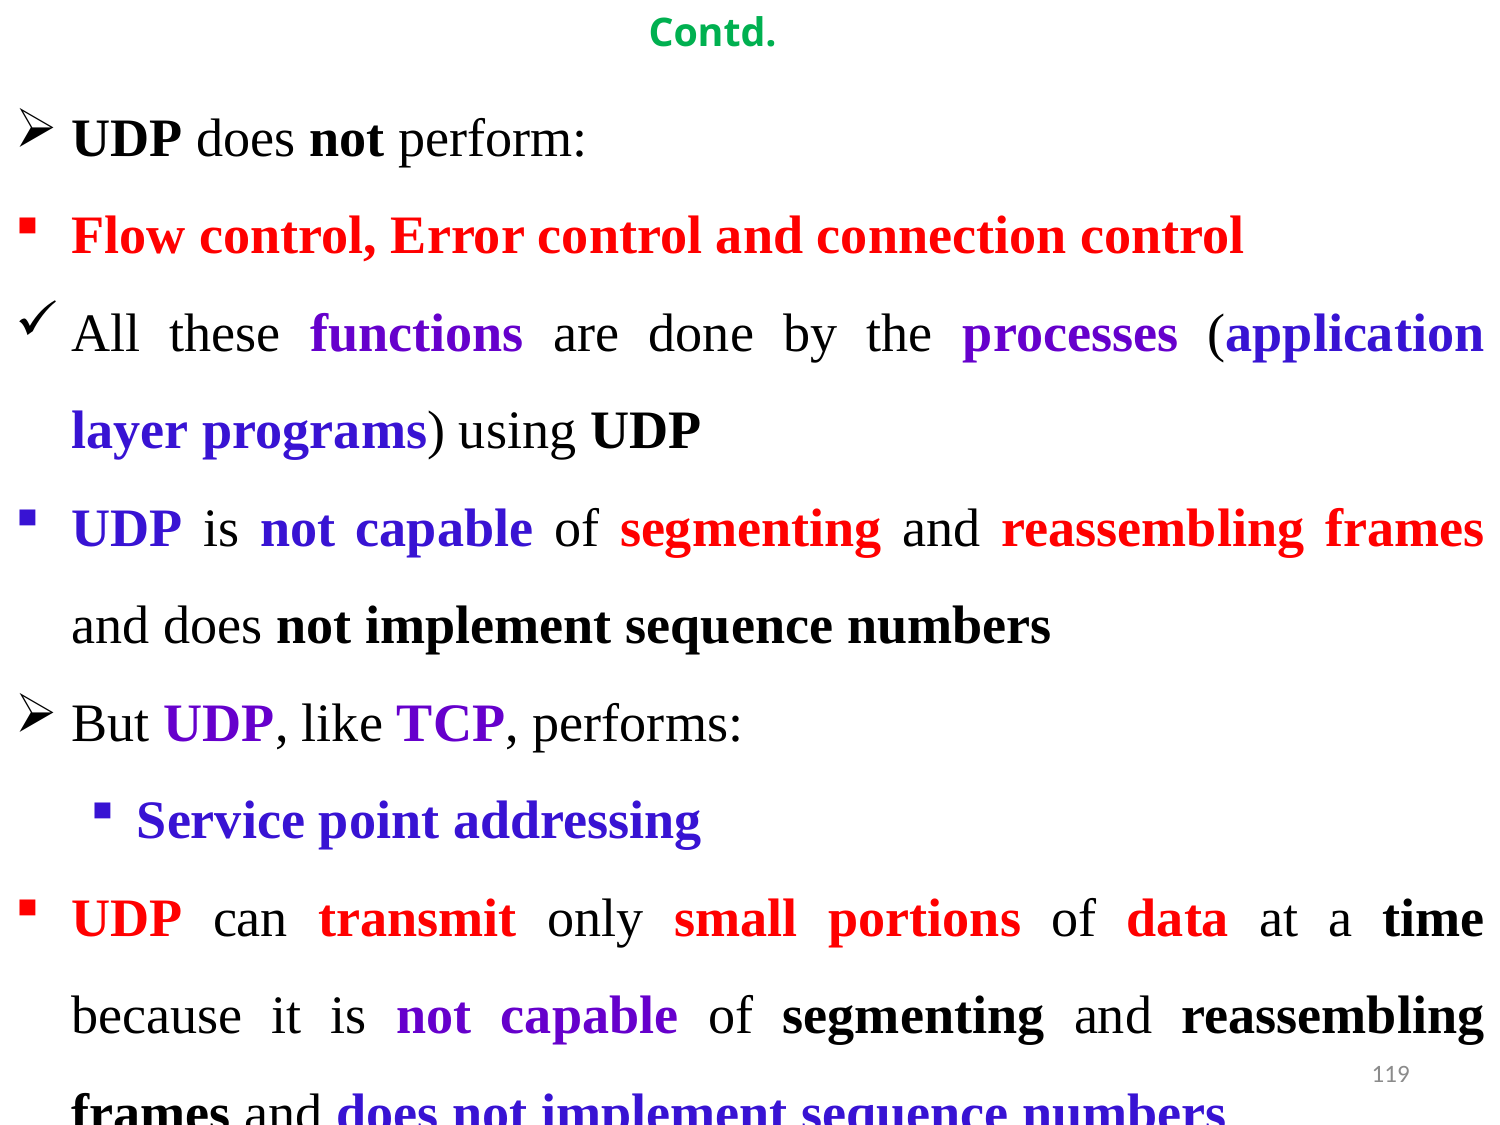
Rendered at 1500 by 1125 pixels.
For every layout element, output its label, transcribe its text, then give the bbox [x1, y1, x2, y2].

title Contd. [37, 0, 1388, 63]
list UDP does not perform: Flow control, Error control and connection control All these functions are done by the processes (application layer programs) using UDP UDP is not capable of segmenting and reassembling frames and does not implement sequence numbers But UDP, like TCP, performs: Service point addressing UDP can transmit only small portions of data at a time because it is not capable of segmenting and reassembling frames and does not implement sequence numbers [0, 62, 1500, 1125]
